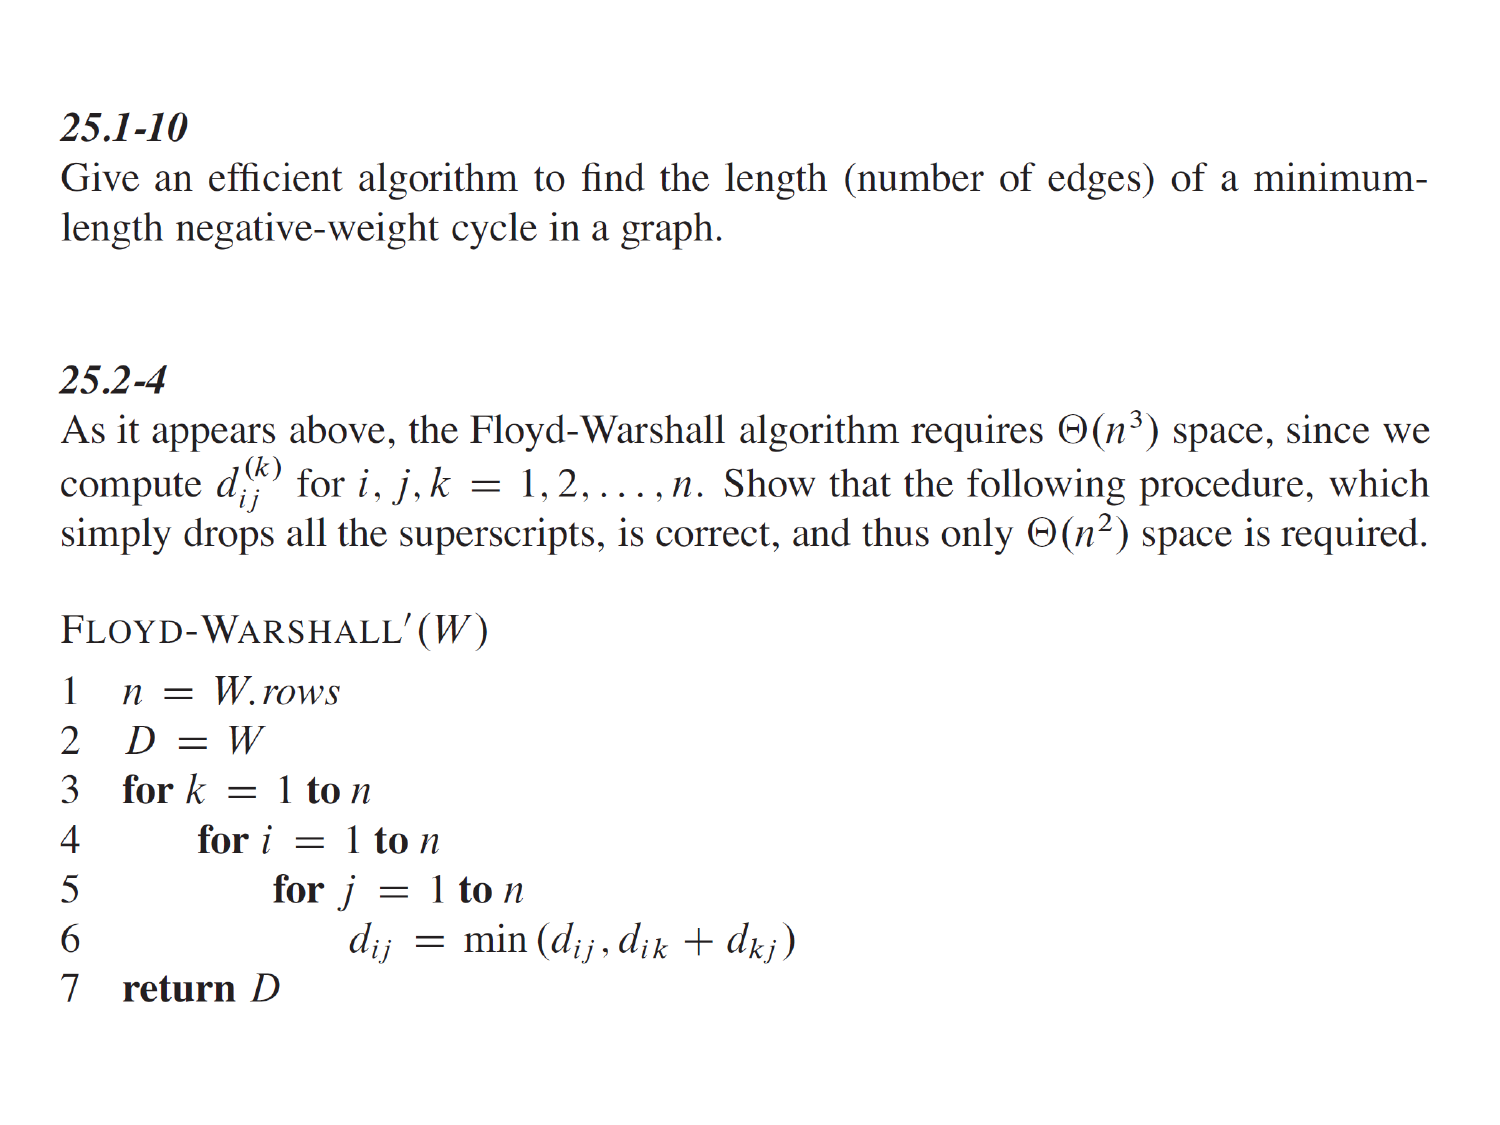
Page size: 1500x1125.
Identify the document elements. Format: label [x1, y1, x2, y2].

picture [43, 101, 1448, 272]
picture [41, 353, 1471, 1024]
